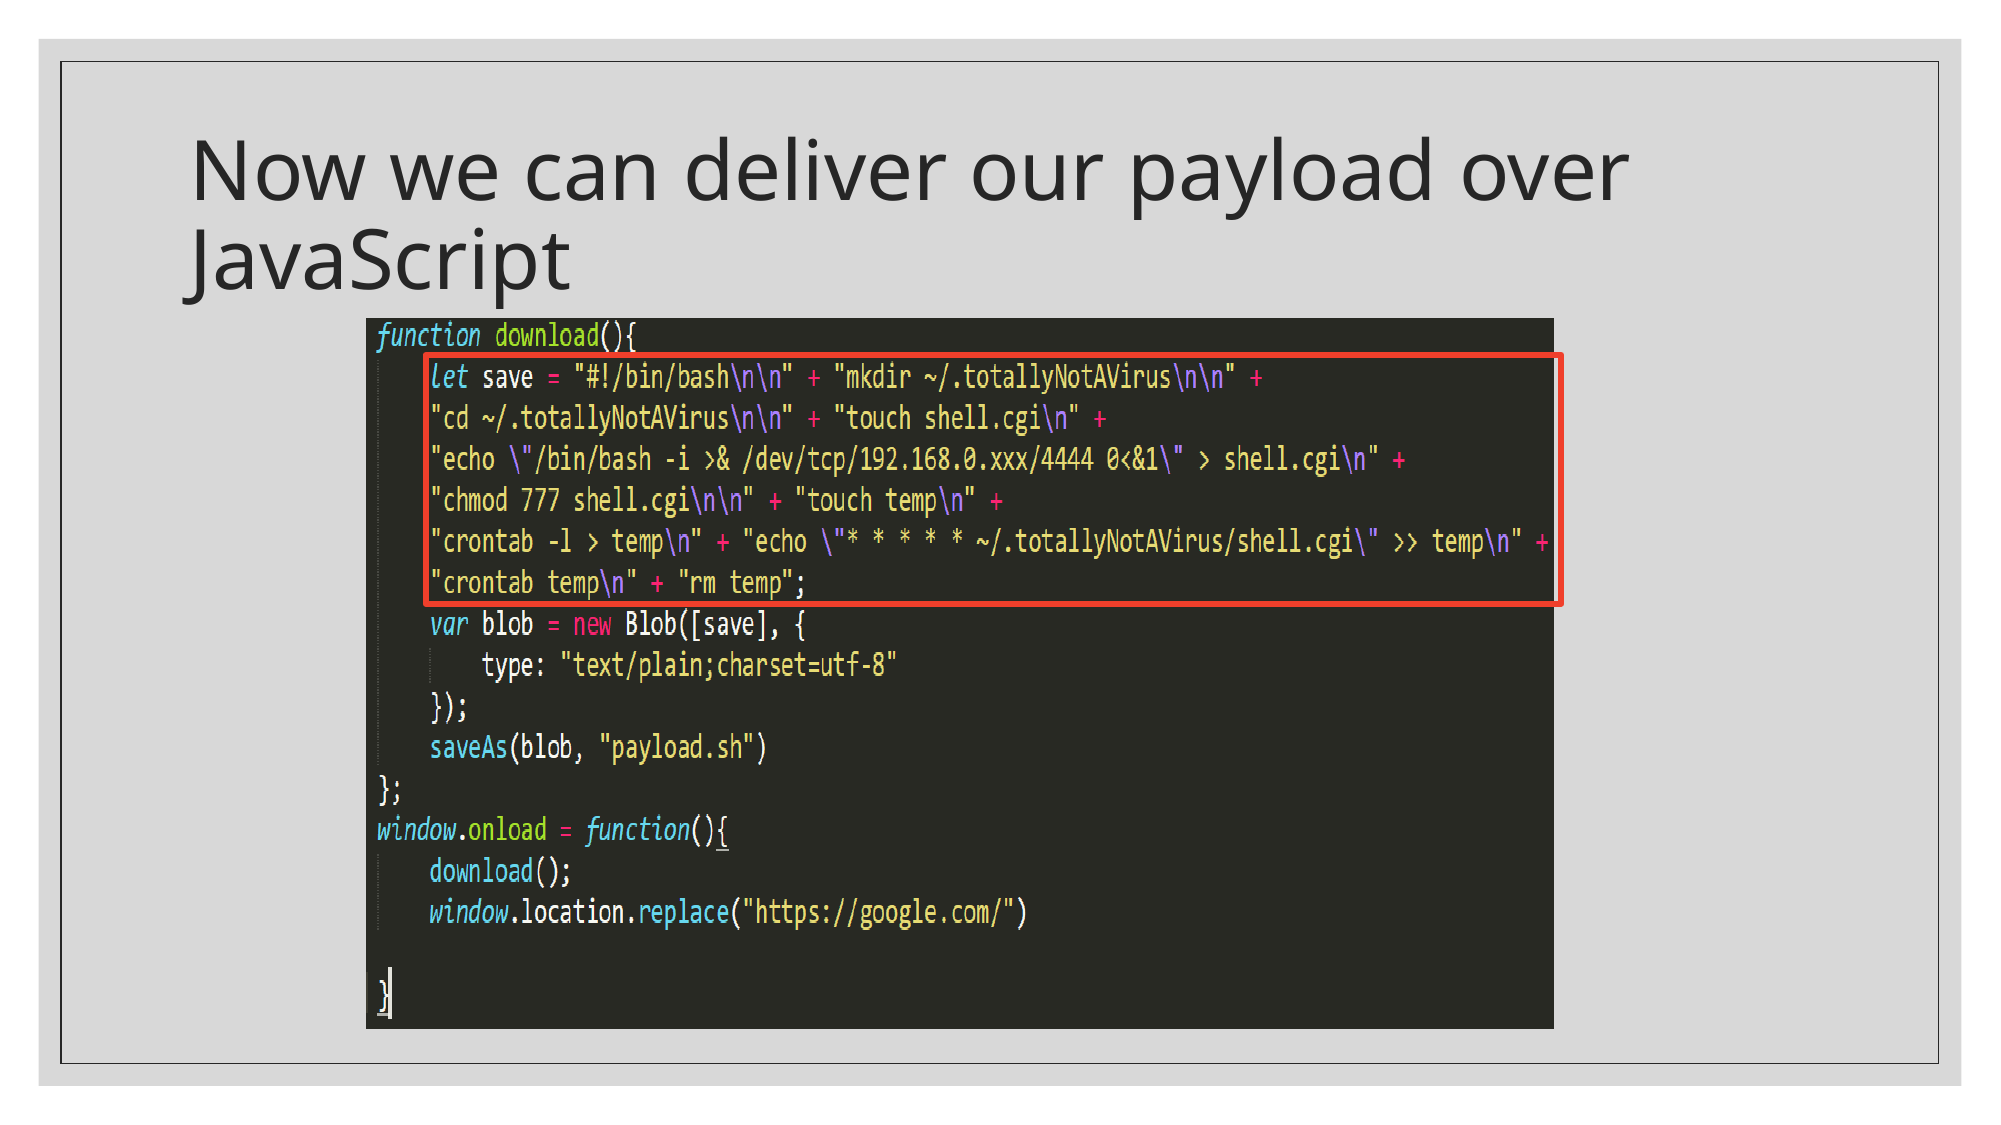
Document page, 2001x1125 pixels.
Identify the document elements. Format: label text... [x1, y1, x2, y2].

text_box [1558, 354, 1562, 605]
title Now we can deliver our payload over JavaScript [174, 105, 1825, 331]
picture [366, 318, 1554, 1029]
